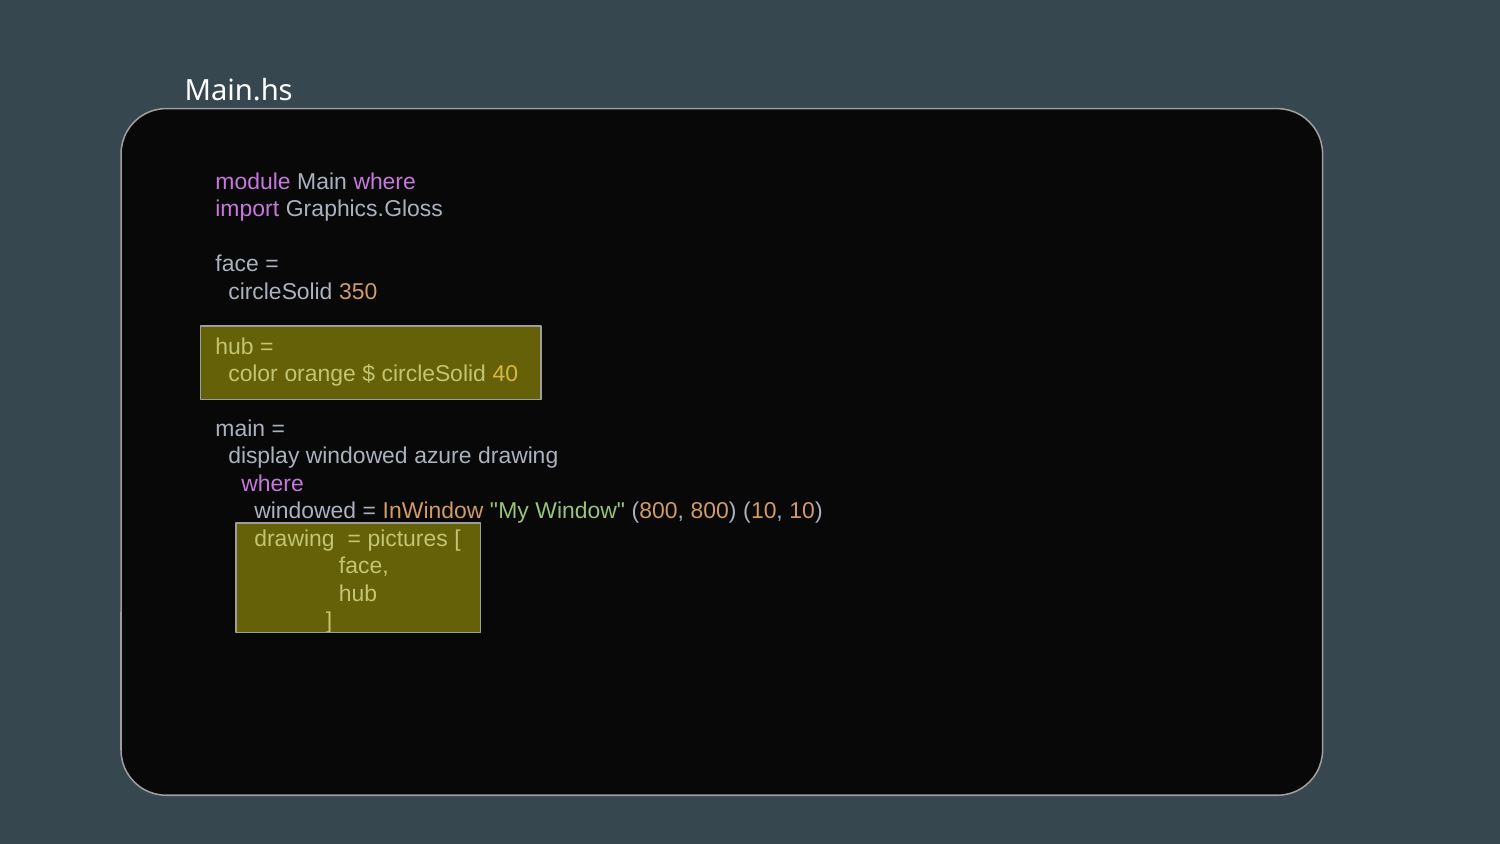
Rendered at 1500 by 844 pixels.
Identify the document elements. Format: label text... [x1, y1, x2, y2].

text_box Main.hs [169, 56, 849, 122]
text_box [121, 108, 1323, 796]
text_box [200, 326, 541, 400]
text_box module Main where import Graphics.Gloss face = circleSolid 350 hub = color orange $ circleSolid 40 main = display windowed azure drawing where windowed = InWindow "My Window" (800, 800) (10, 10) drawing = pictures [ face, hub ] [200, 151, 1268, 693]
text_box [236, 523, 481, 633]
